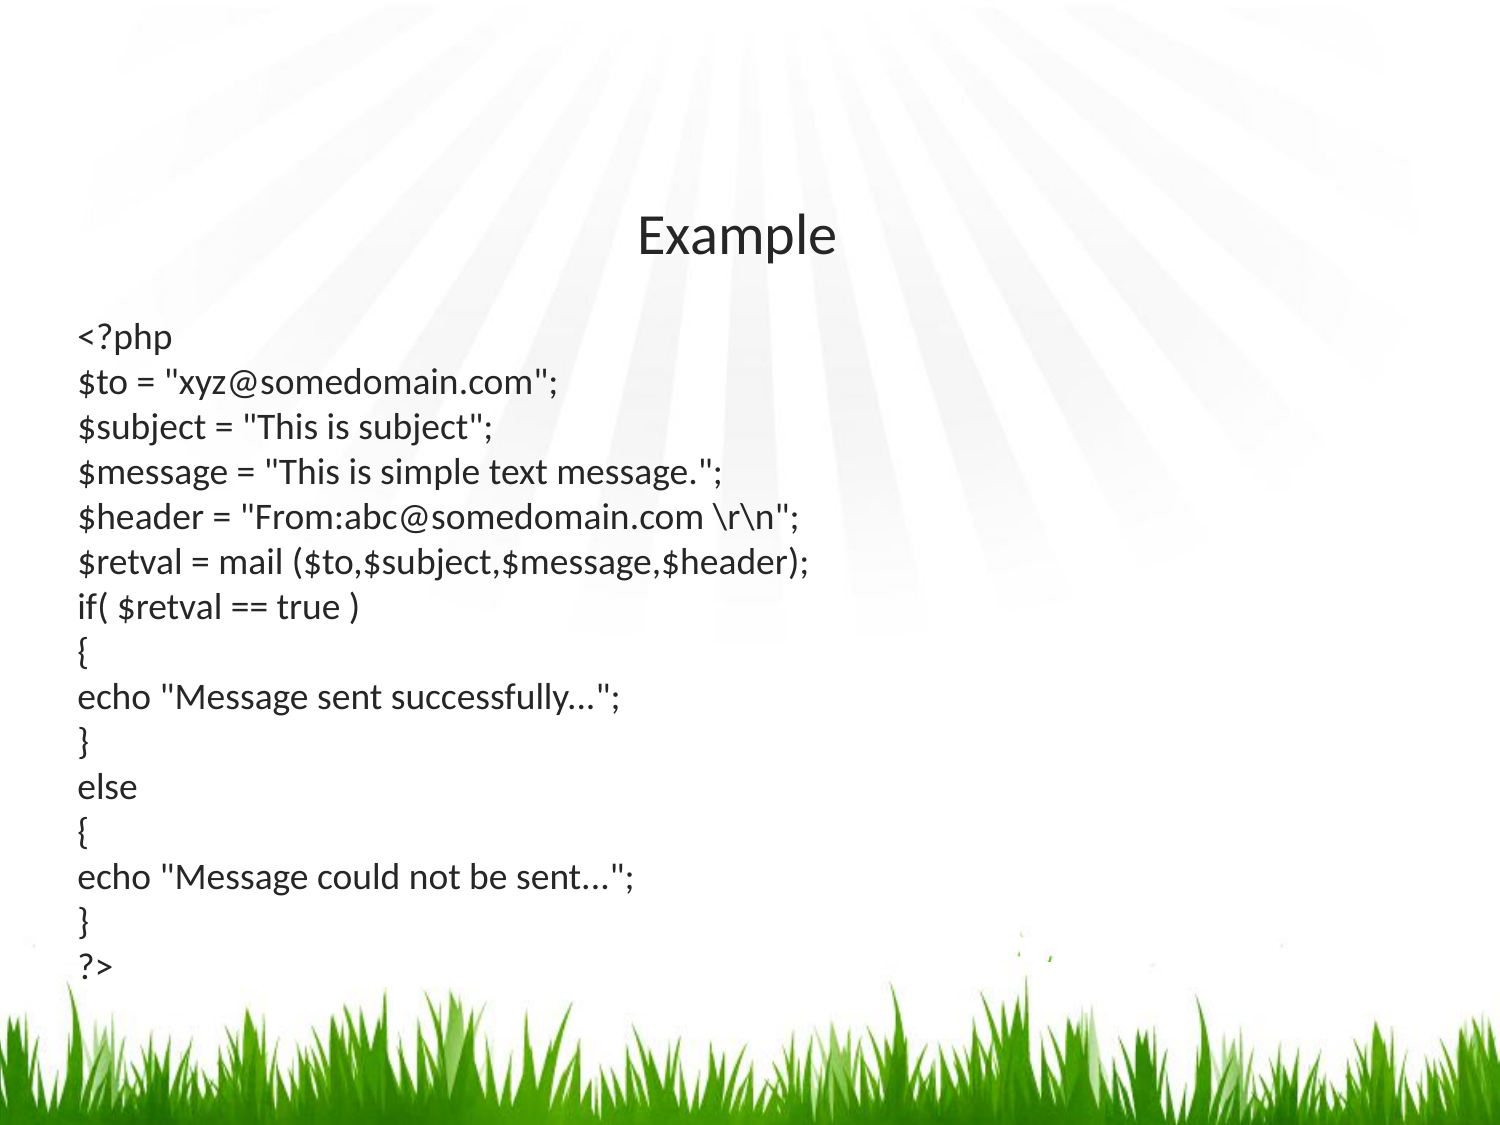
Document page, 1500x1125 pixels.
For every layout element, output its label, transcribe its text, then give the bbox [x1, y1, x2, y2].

title Example [62, 212, 1413, 250]
picture [0, 0, 1500, 1125]
text_box <?php $to = "xyz@somedomain.com"; $subject = "This is subject"; $message = "This is simple text message."; $header = "From:abc@somedomain.com \r\n"; $retval = mail ($to,$subject,$message,$header); if( $retval == true ) { echo "Message sent successfully..."; } else { echo "Message could not be sent..."; } ?> [62, 304, 1375, 995]
